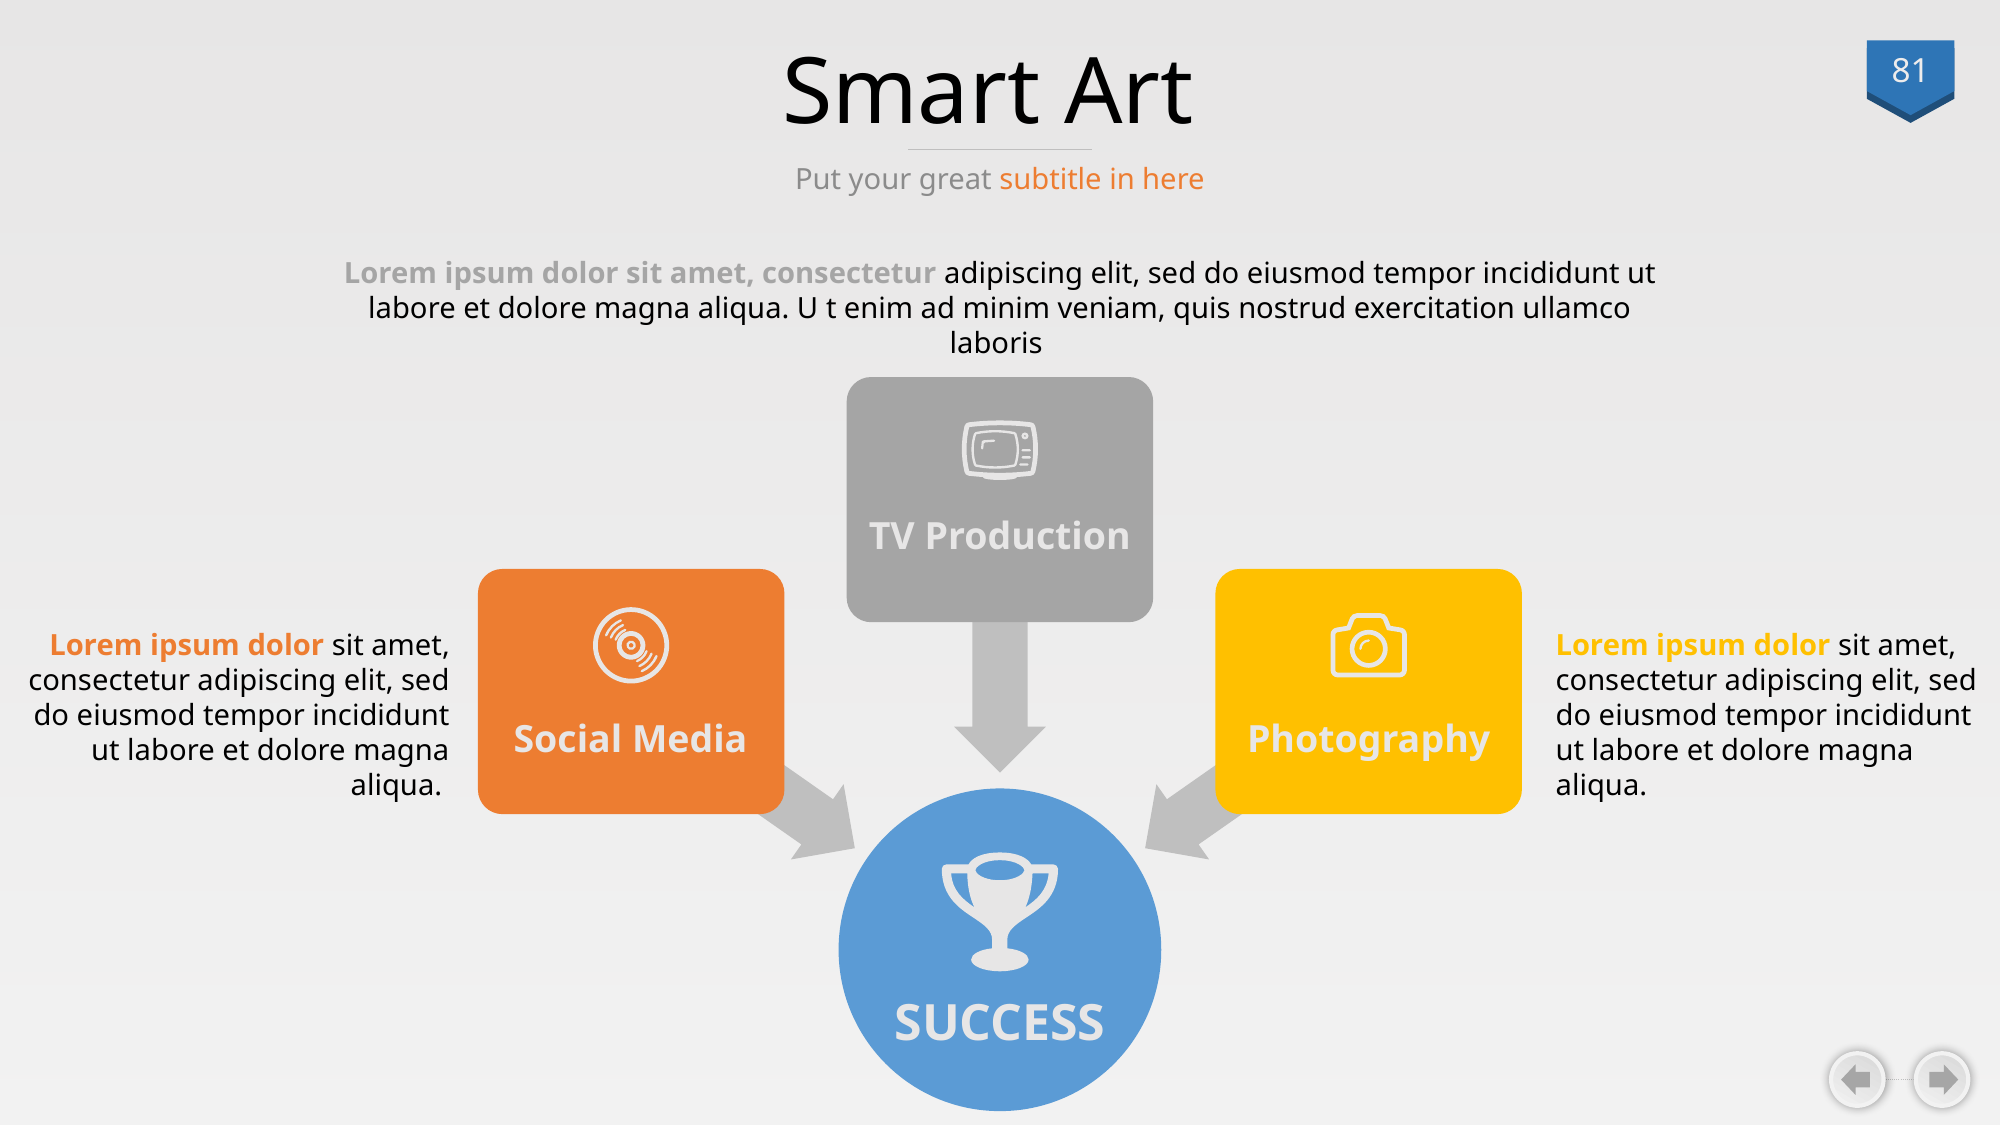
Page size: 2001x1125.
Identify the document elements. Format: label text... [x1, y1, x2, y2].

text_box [961, 420, 1038, 480]
footer Put your great subtitle in here [662, 147, 1338, 208]
text_box Lorem ipsum dolor sit amet, consectetur adipiscing elit, sed do eiusmod tempor incididunt ut labore et dolore magna aliqua. [1540, 619, 2000, 809]
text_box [477, 568, 880, 816]
text_box Lorem ipsum dolor sit amet, consectetur adipiscing elit, sed do eiusmod tempor incididunt ut labore et dolore magna aliqua. U t enim ad minim veniam, quis nostrud exercitation ullamco laboris [323, 246, 1677, 367]
text_box Lorem ipsum dolor sit amet, consectetur adipiscing elit, sed do eiusmod tempor incididunt ut labore et dolore magna aliqua. [5, 619, 465, 809]
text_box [592, 607, 670, 684]
slide_number 81 [1852, 41, 1969, 102]
title Smart Art [385, 28, 1615, 160]
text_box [1120, 568, 1523, 816]
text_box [1330, 613, 1407, 678]
text_box [941, 852, 1059, 972]
text_box SUCCESS [879, 983, 1121, 1058]
text_box [837, 787, 1163, 1113]
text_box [846, 376, 1154, 773]
